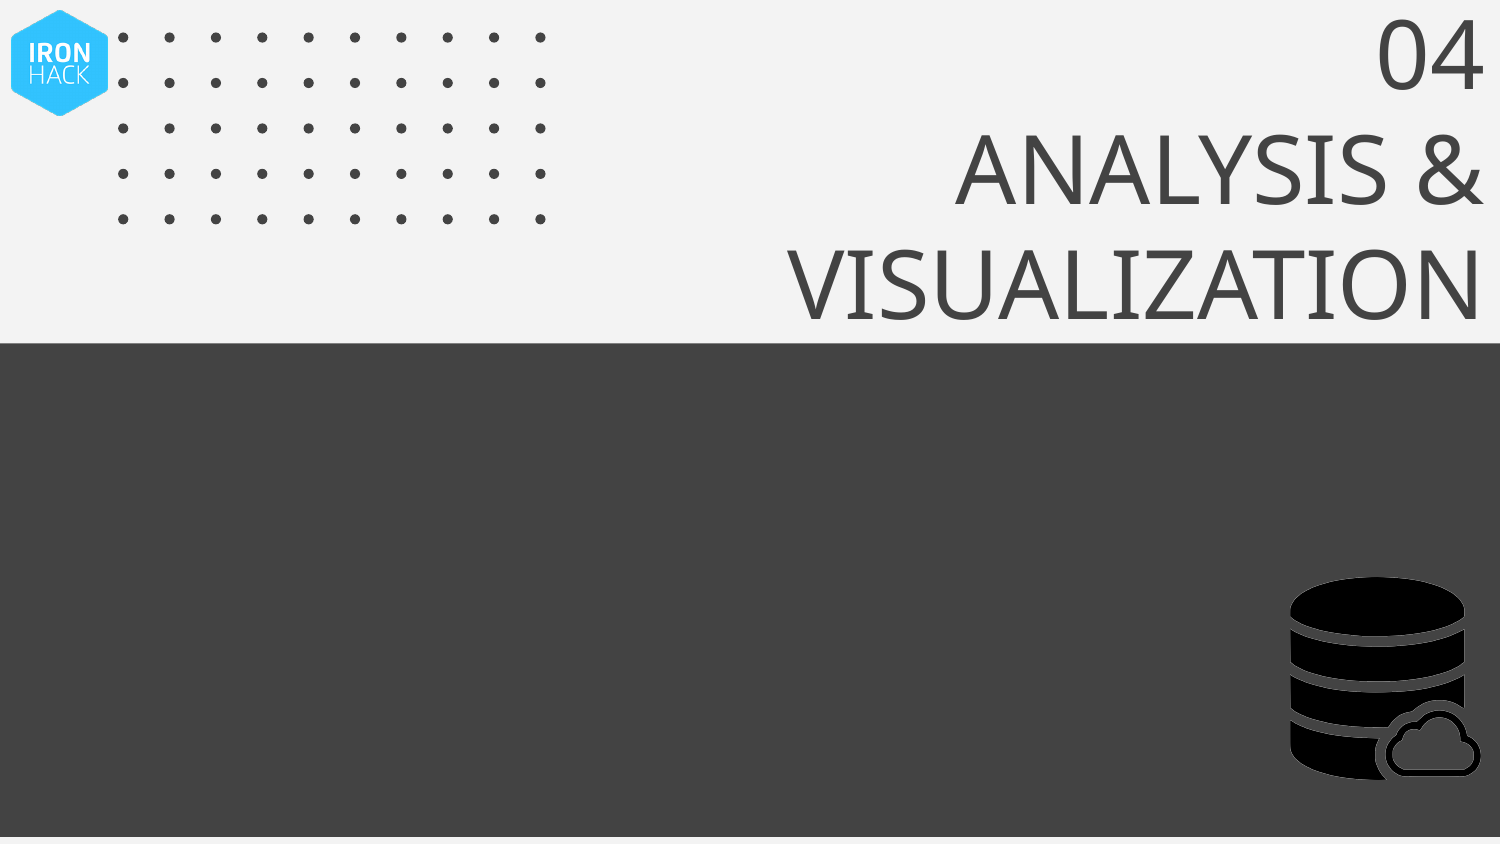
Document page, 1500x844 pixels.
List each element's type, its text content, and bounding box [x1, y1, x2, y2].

text_box [0, 343, 1500, 837]
picture [1289, 577, 1481, 780]
picture [10, 10, 108, 116]
title 04 ANALYSIS & VISUALIZATION [544, 0, 1500, 127]
